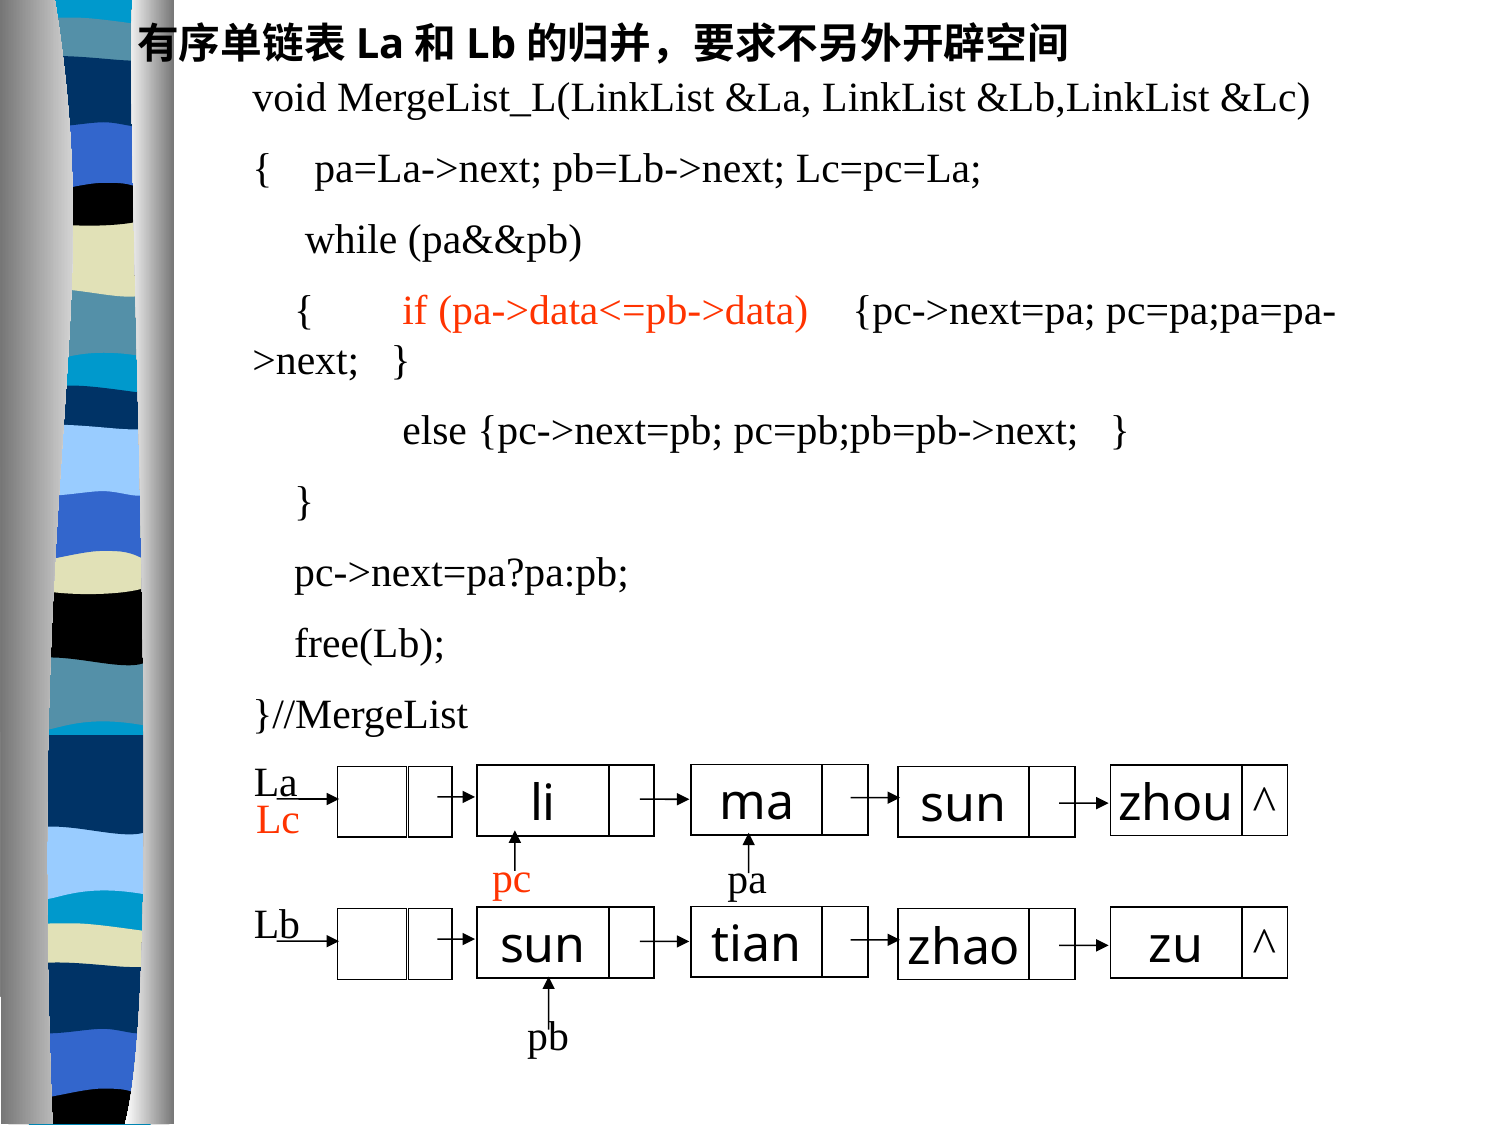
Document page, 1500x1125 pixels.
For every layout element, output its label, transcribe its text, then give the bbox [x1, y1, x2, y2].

text_box [1059, 939, 1109, 952]
text_box zhao [897, 908, 1029, 980]
text_box Lb [238, 889, 389, 954]
text_box zu [1110, 907, 1241, 978]
text_box sun [897, 766, 1029, 838]
text_box [822, 906, 868, 978]
text_box li [477, 765, 608, 836]
text_box [850, 933, 901, 947]
text_box [1029, 908, 1075, 980]
text_box [850, 791, 901, 804]
text_box zhou [1110, 764, 1241, 836]
text_box ^ [1241, 907, 1288, 978]
text_box [639, 793, 690, 806]
text_box [822, 764, 868, 836]
text_box [408, 908, 453, 980]
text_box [712, 832, 800, 910]
text_box void MergeList_L(LinkList &La, LinkList &Lb,LinkList &Lc) { pa=La->next; pb=Lb->next; Lc=pc=La; while (pa&&pb) { if (pa->data<=pb->data) {pc->next=pa; pc=pa;pa=pa->next; } else {pc->next=pb; pc=pb;pb=pb->next; } } pc->next=pa?pa:pb; free(Lb); }//MergeList [237, 62, 1500, 745]
text_box [389, 766, 407, 838]
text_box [512, 976, 600, 1067]
text_box La [238, 746, 389, 812]
text_box tian [690, 906, 822, 978]
text_box [437, 790, 475, 804]
text_box [639, 935, 690, 948]
text_box ^ [1241, 764, 1288, 836]
text_box Lc [241, 784, 392, 850]
text_box sun [477, 907, 608, 979]
text_box [608, 765, 655, 836]
text_box [337, 908, 407, 980]
text_box 有序单链表La和Lb的归并，要求不另外开辟空间 [122, 9, 1084, 75]
text_box [1059, 796, 1109, 810]
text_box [477, 830, 565, 909]
text_box [608, 907, 655, 979]
text_box [437, 932, 475, 946]
text_box ma [690, 764, 822, 836]
text_box [1029, 766, 1075, 838]
text_box [408, 766, 453, 838]
